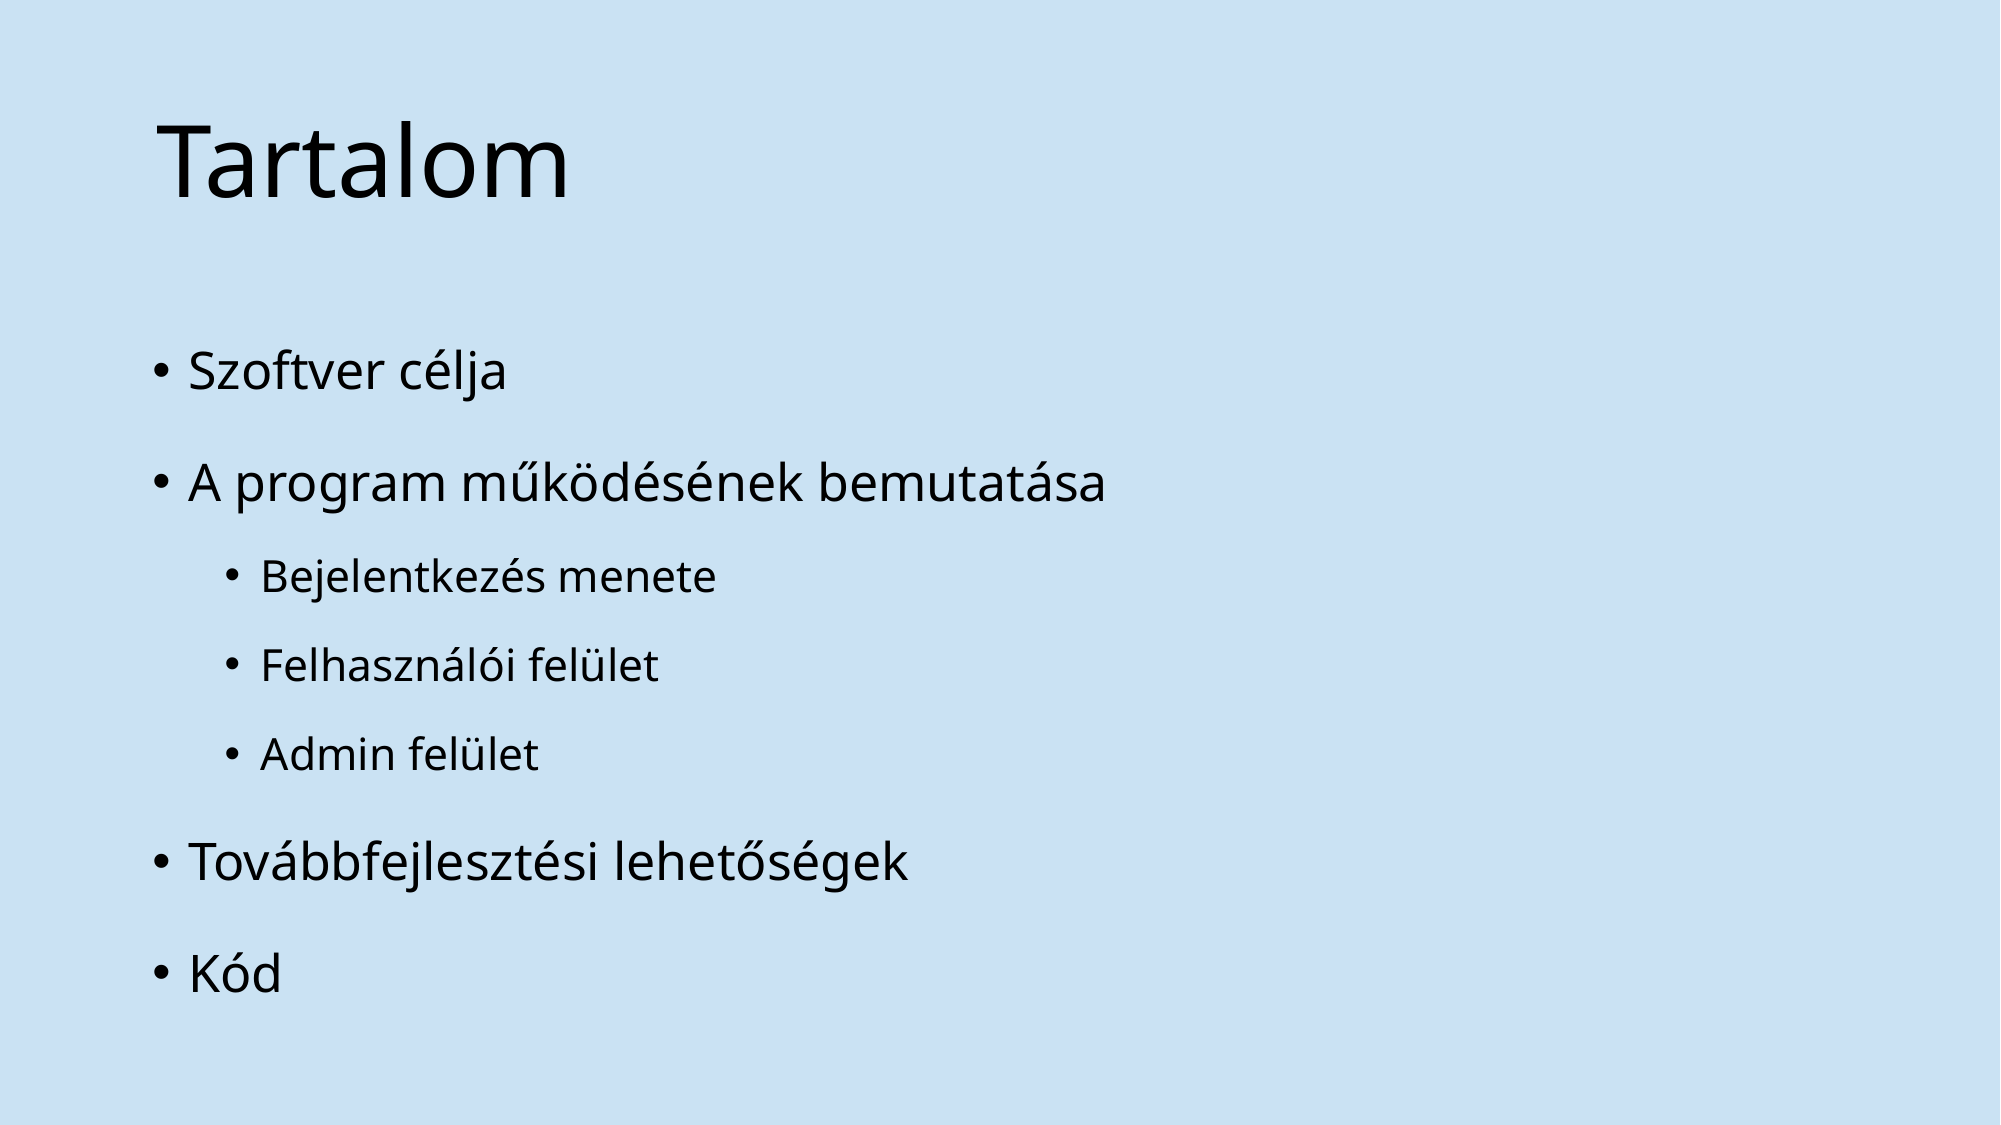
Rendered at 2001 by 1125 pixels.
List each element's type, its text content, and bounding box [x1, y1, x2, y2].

list Szoftver célja A program működésének bemutatása Bejelentkezés menete Felhasználói felület Admin felület Továbbfejlesztési lehetőségek Kód [137, 299, 1863, 1014]
title Tartalom [141, 56, 1867, 274]
